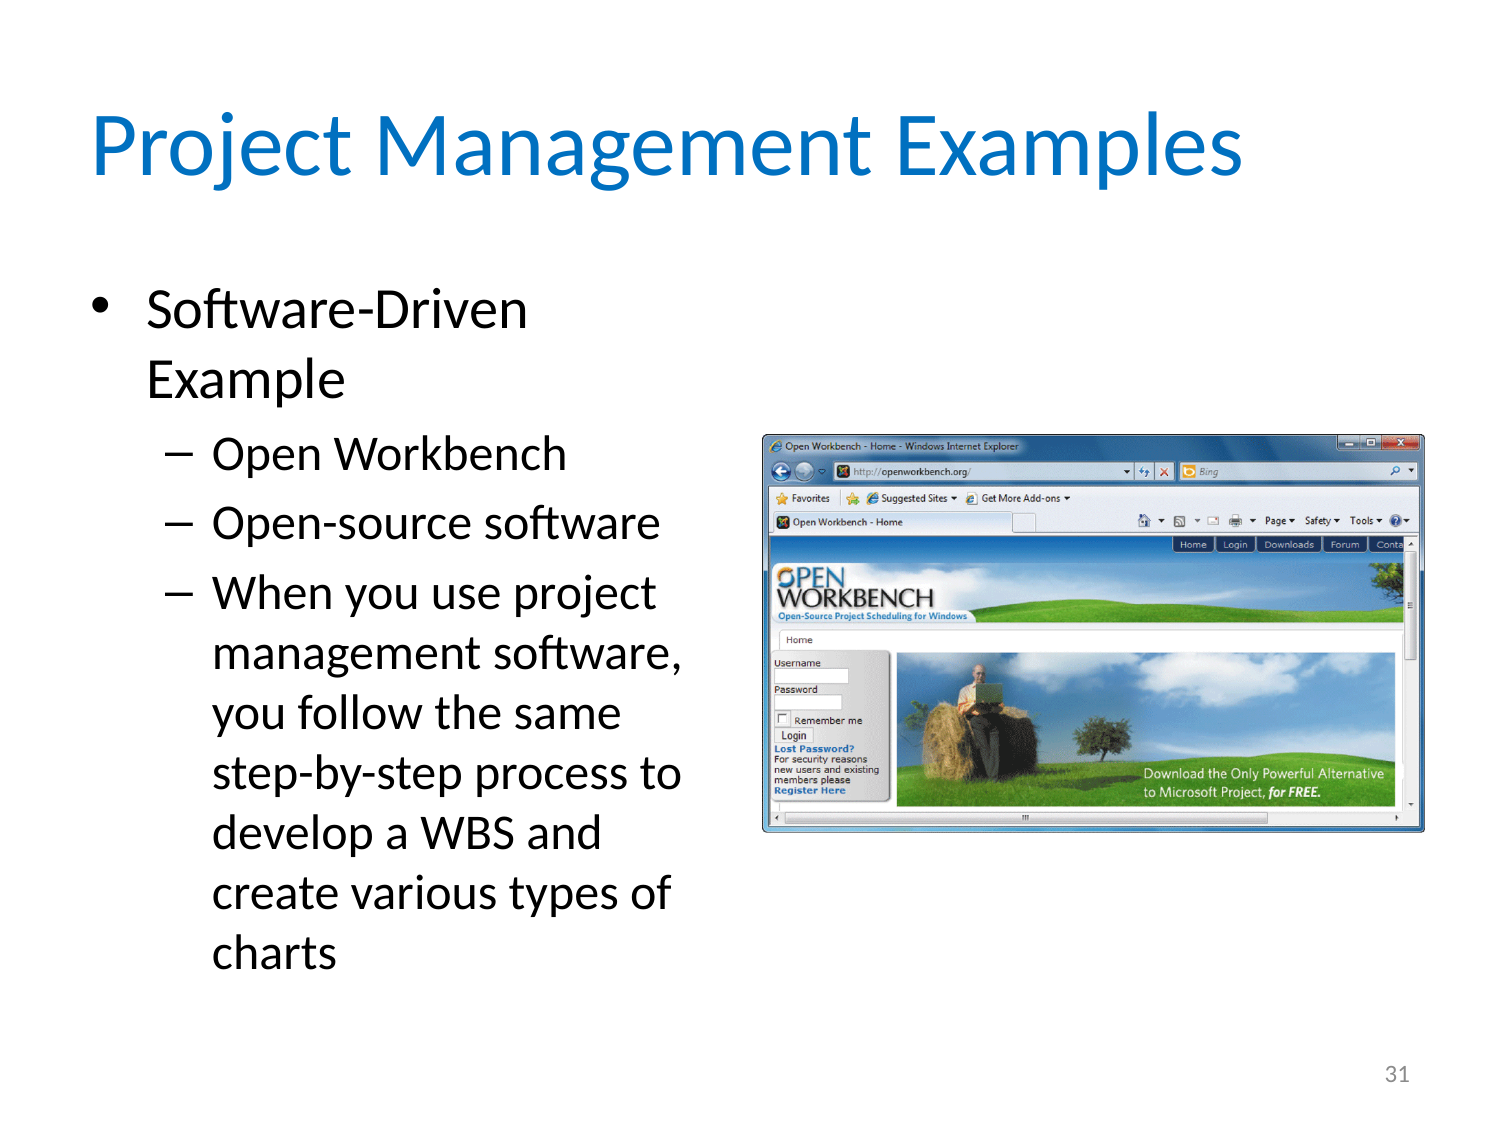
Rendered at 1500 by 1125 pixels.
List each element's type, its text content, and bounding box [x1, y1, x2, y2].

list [762, 434, 1426, 834]
title Project Management Examples [74, 44, 1426, 233]
list Software-Driven Example Open Workbench Open-source software When you use project management software, you follow the same step-by-step process to develop a WBS and create various types of charts [74, 262, 738, 1006]
slide_number 31 [1074, 1042, 1425, 1103]
